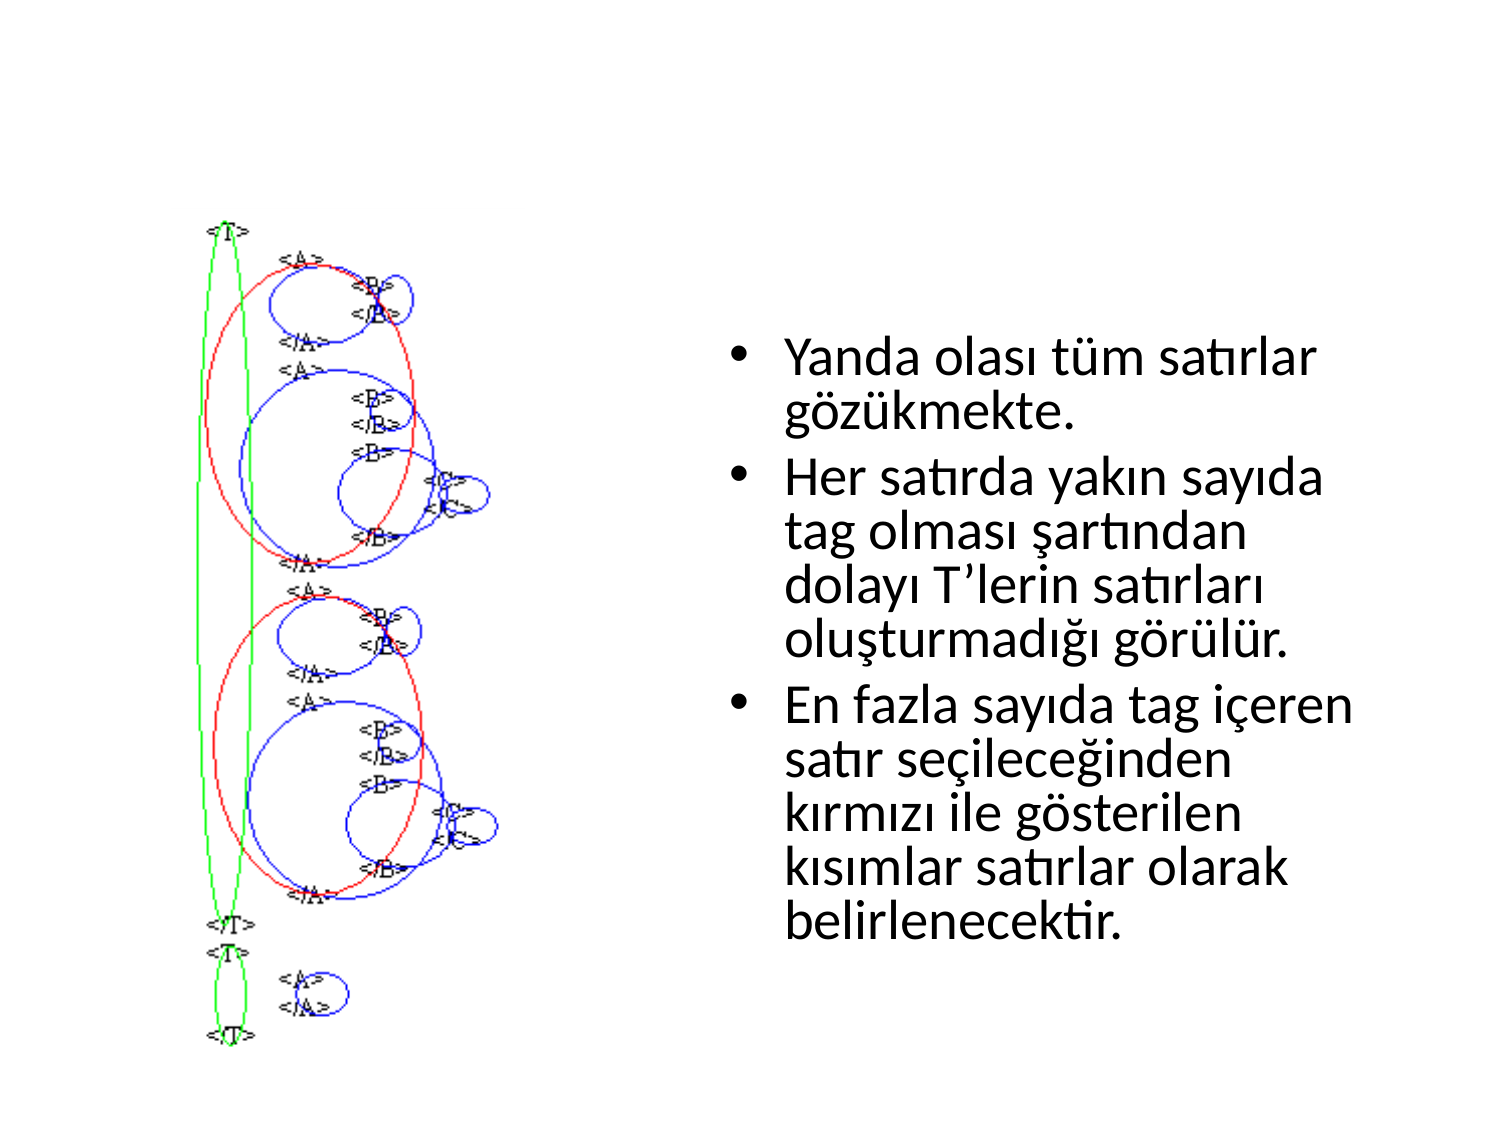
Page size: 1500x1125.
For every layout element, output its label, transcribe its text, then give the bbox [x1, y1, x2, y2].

list Yanda olası tüm satırlar gözükmekte. Her satırda yakın sayıda tag olması şartından dolayı T’lerin satırları oluşturmadığı görülür. En fazla sayıda tag içeren satır seçileceğinden kırmızı ile gösterilen kısımlar satırlar olarak belirlenecektir. [714, 324, 1388, 1000]
picture [170, 207, 525, 1059]
